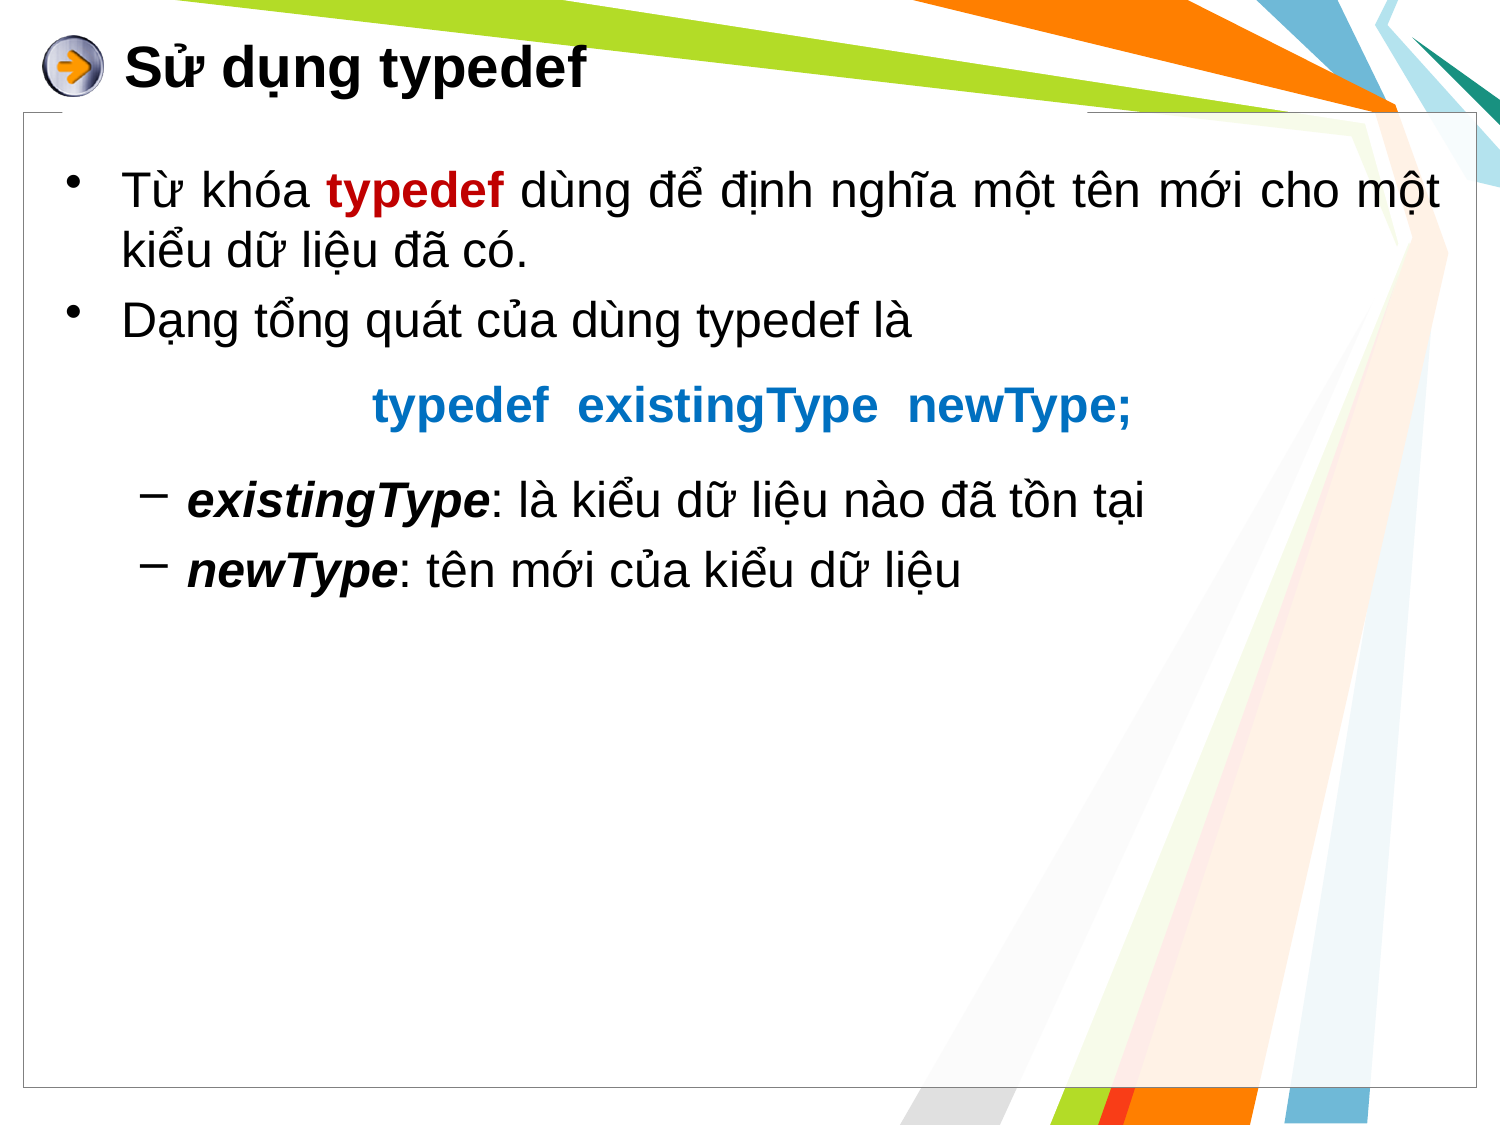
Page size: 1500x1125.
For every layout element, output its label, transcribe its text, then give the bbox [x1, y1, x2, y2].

picture [42, 35, 104, 97]
title Sử dụng typedef [108, 12, 1476, 117]
list Từ khóa typedef dùng để định nghĩa một tên mới cho một kiểu dữ liệu đã có. Dạng tổng quát của dùng typedef là typedef existingType newType; existingType: là kiểu dữ liệu nào đã tồn tại newType: tên mới của kiểu dữ liệu [49, 149, 1457, 1076]
